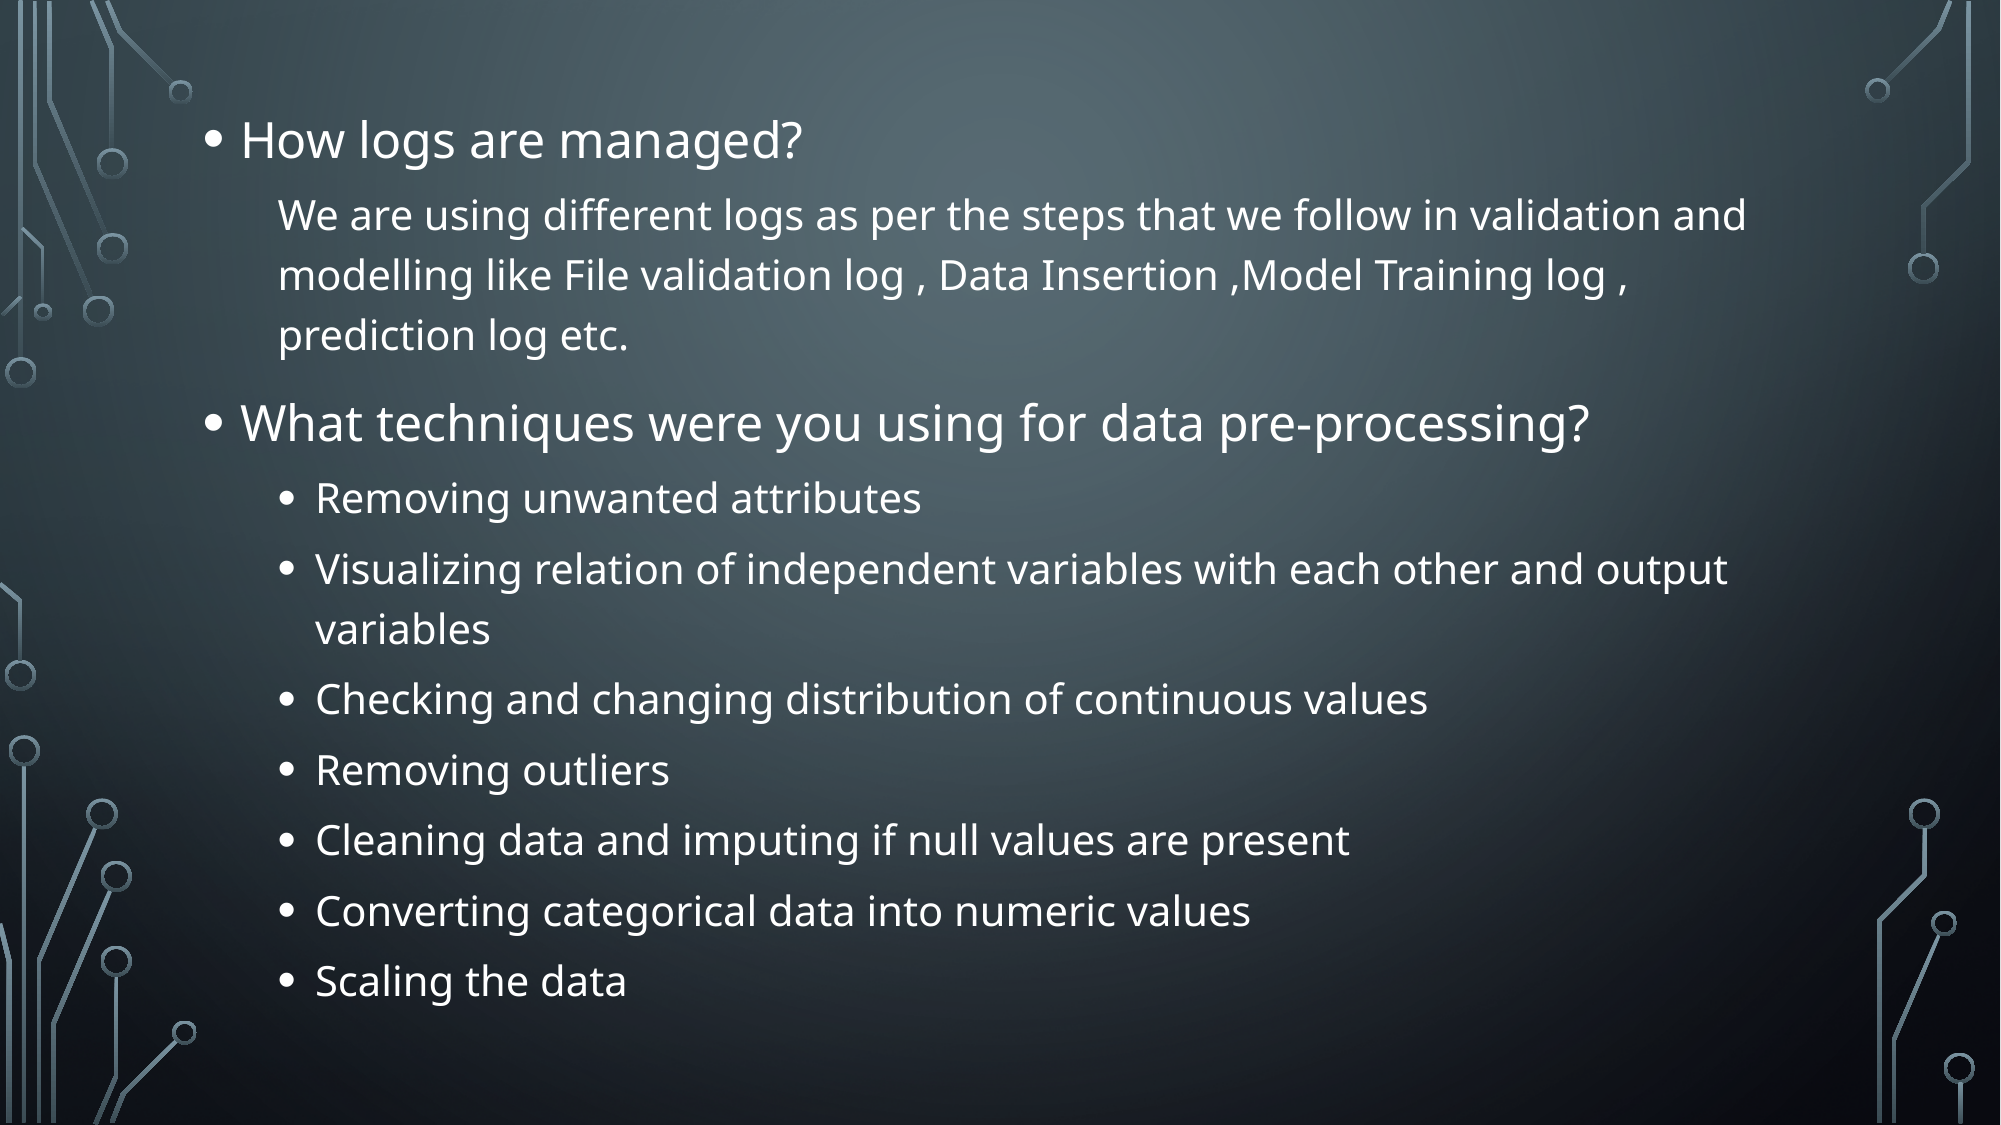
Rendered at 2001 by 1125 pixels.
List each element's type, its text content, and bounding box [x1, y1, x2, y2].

list How logs are managed? We are using different logs as per the steps that we follow in validation and modelling like File validation log , Data Insertion ,Model Training log , prediction log etc. What techniques were you using for data pre-processing? Removing unwanted attributes Visualizing relation of independent variables with each other and output variables Checking and changing distribution of continuous values Removing outliers Cleaning data and imputing if null values are present Converting categorical data into numeric values Scaling the data [187, 88, 1813, 1040]
